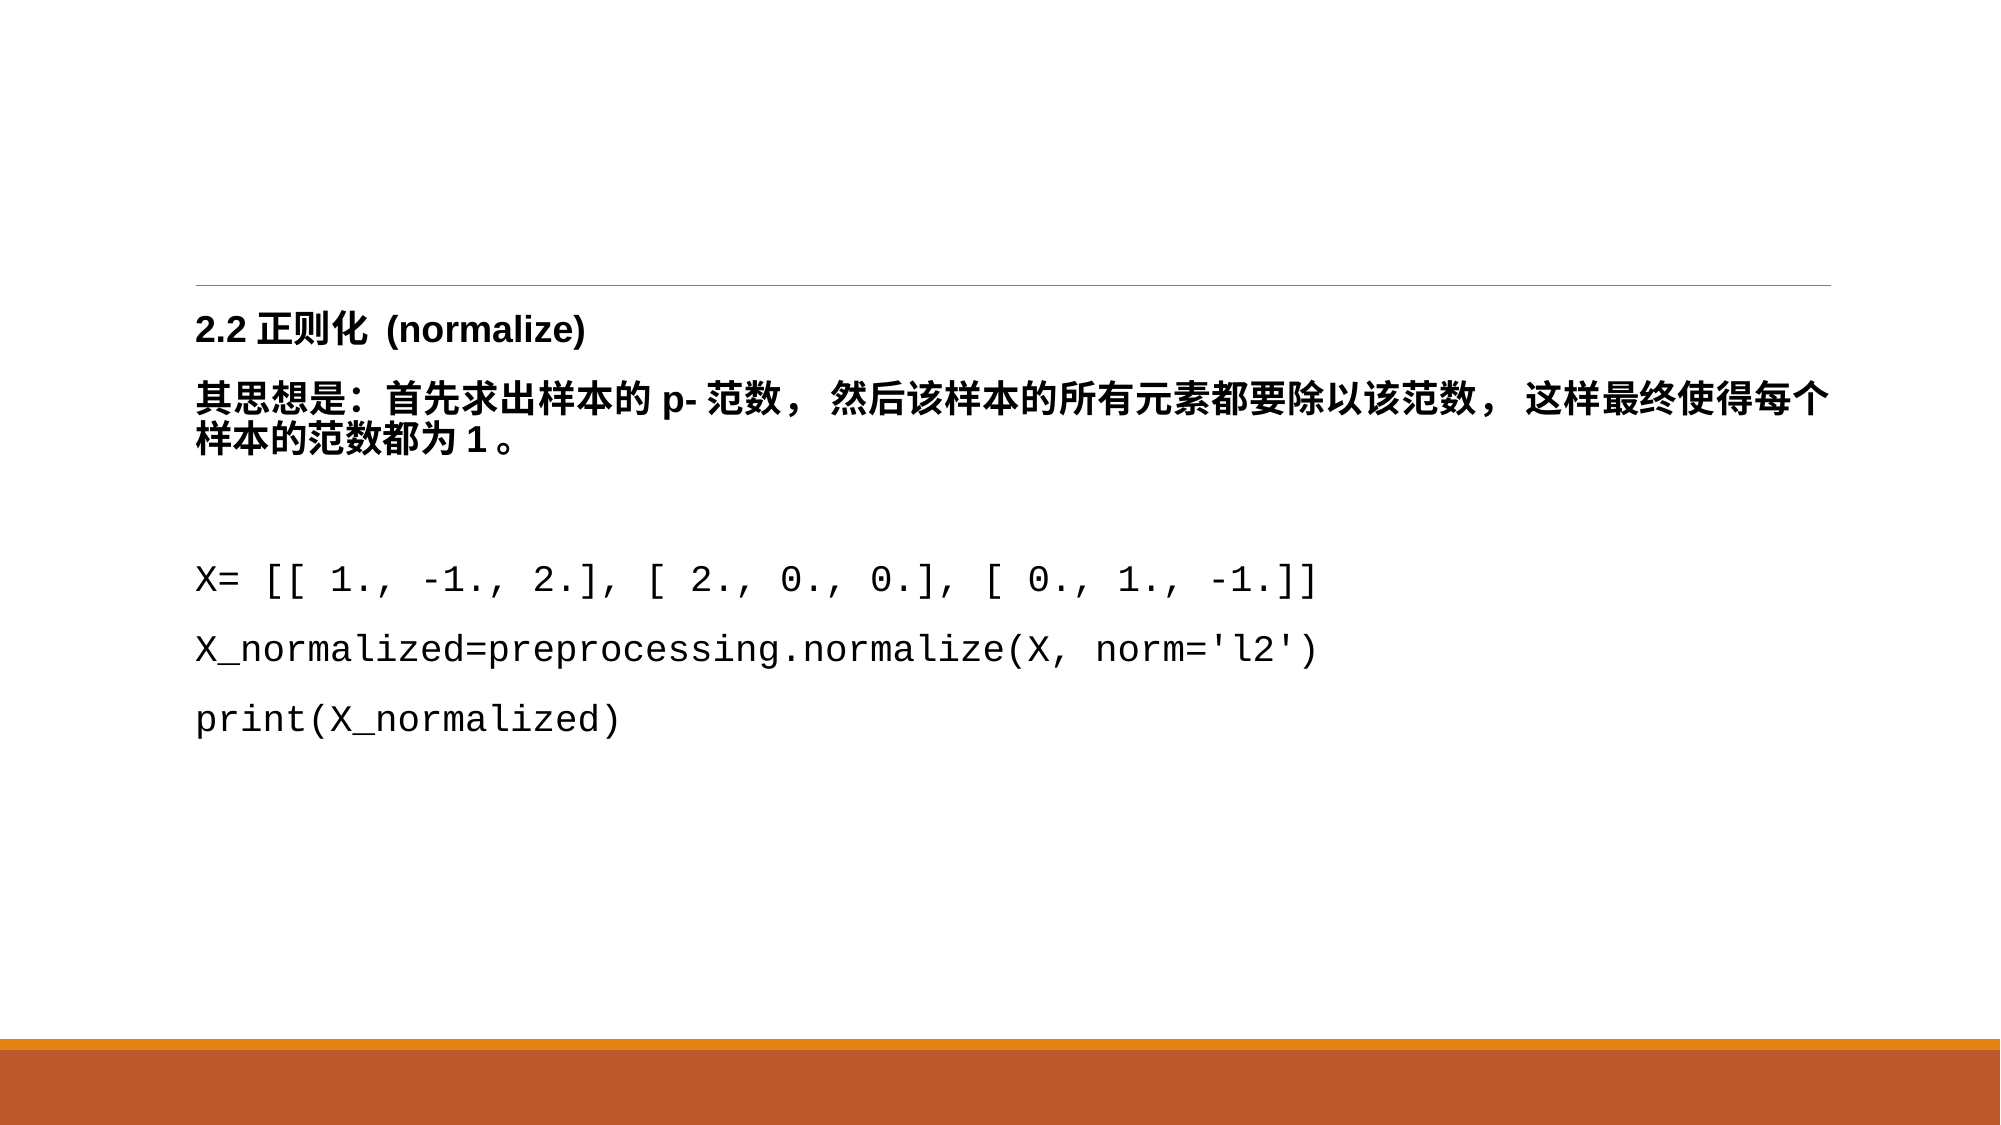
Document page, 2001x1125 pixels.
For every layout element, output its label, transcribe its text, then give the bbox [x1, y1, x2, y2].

list 2.2正则化 (normalize) 其思想是：首先求出样本的p-范数， 然后该样本的所有元素都要除以该范数， 这样最终使得每个样本的范数都为1。 X= [[ 1., -1., 2.], [ 2., 0., 0.], [ 0., 1., -1.]] X_normalized=preprocessing.normalize(X, norm='l2') print(X_normalized) [180, 302, 1830, 963]
